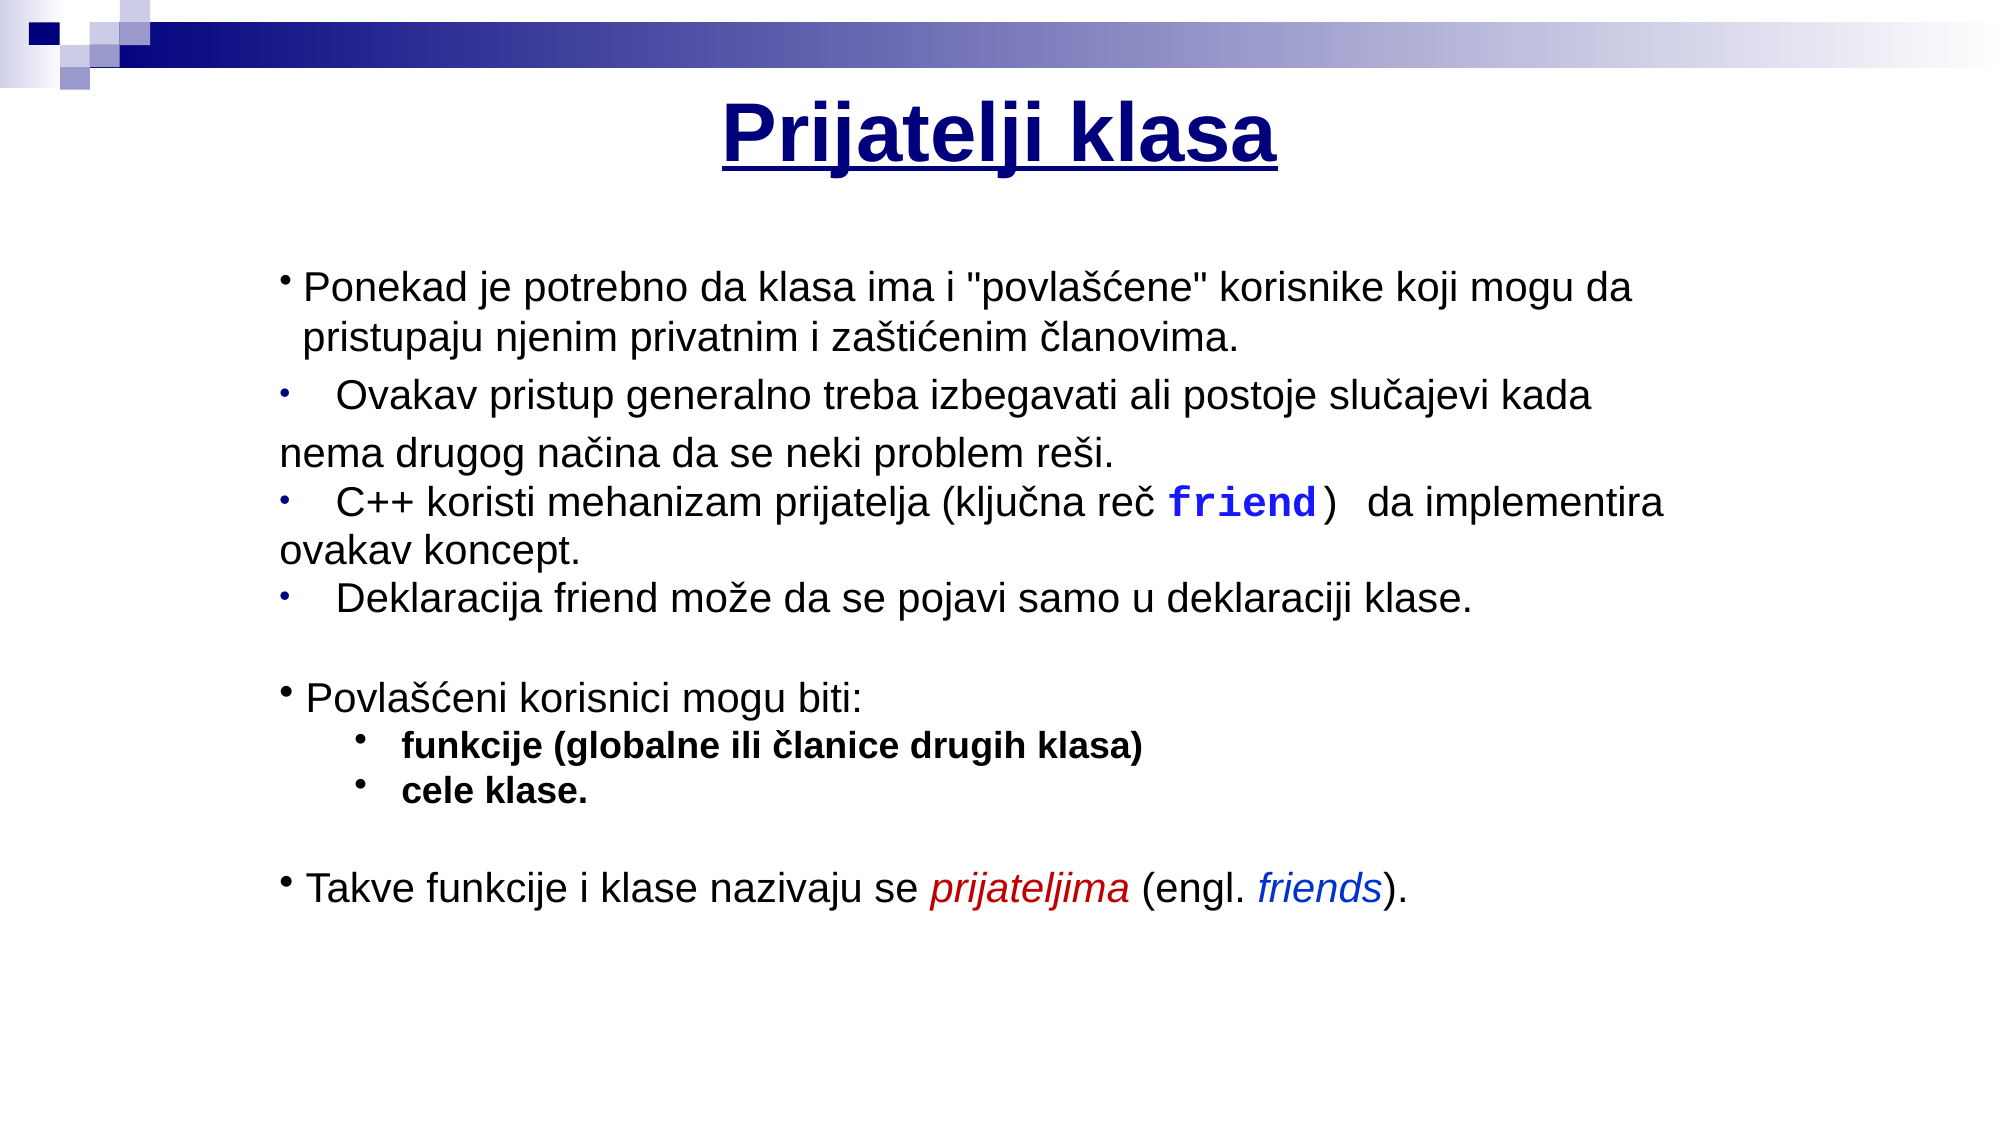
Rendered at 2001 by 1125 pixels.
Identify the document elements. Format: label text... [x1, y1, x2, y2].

text_box Prijatelji klasa [249, 72, 1750, 185]
text_box Ponekad je potrebno da klasa ima i "povlašćene" korisnike koji mogu da pristupaju njenim privatnim i zaštićenim članovima. Ovakav pristup generalno treba izbegavati ali postoje slučajevi kada nema drugog načina da se neki problem reši. C++ koristi mehanizam prijatelja (ključna reč friend) da implementira ovakav koncept. Deklaracija friend može da se pojavi samo u deklaraciji klase. Povlašćeni korisnici mogu biti: funkcije (globalne ili članice drugih klasa) cele klase. Takve funkcije i klase nazivaju se prijateljima (engl. friends). [264, 206, 1691, 1019]
